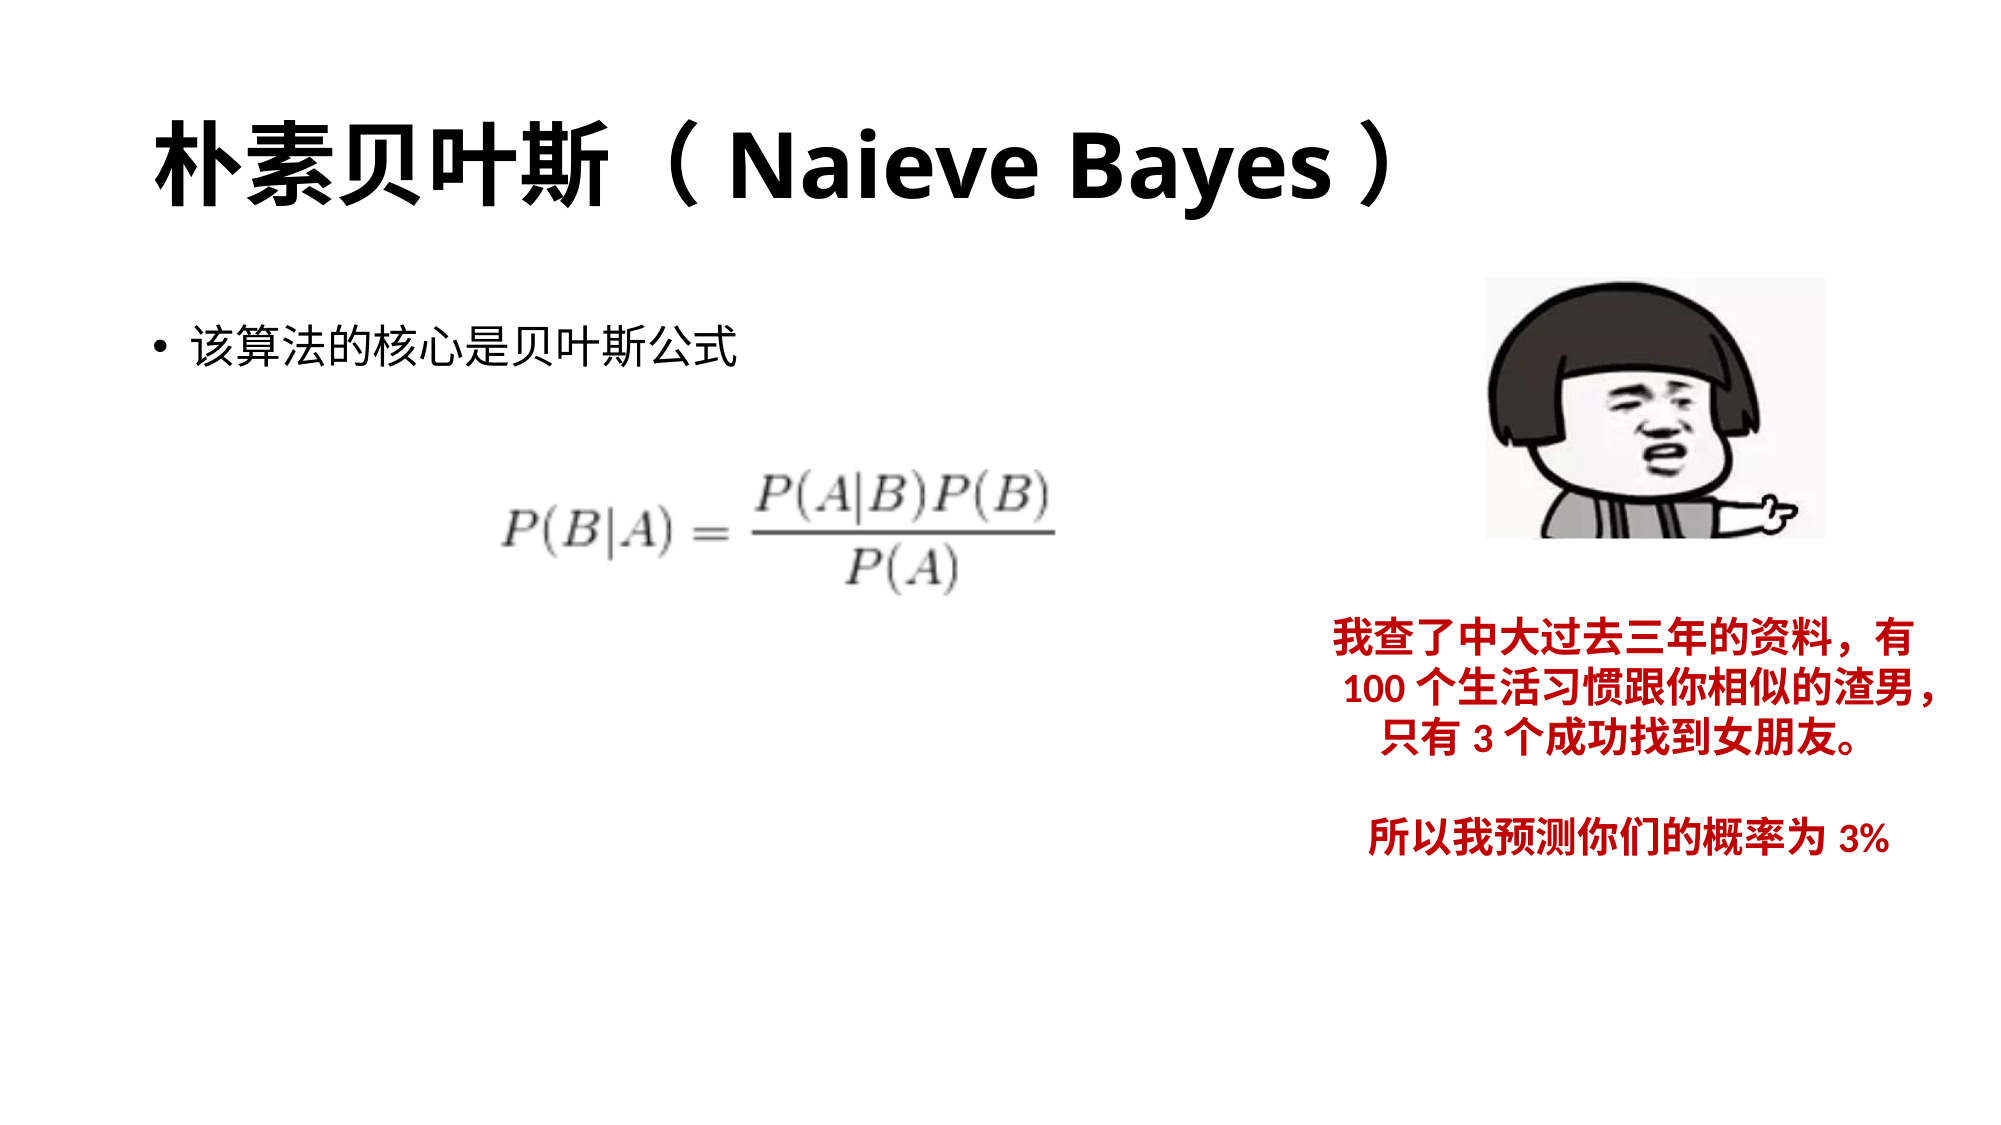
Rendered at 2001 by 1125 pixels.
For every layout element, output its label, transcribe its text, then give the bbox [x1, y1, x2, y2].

title 朴素贝叶斯（Naieve Bayes） [137, 59, 1863, 278]
list 该算法的核心是贝叶斯公式 [137, 299, 1313, 1014]
text_box 我查了中大过去三年的资料，有100个生活习惯跟你相似的渣男，只有3个成功找到女朋友。 所以我预测你们的概率为3% [1312, 603, 1947, 869]
picture [1485, 277, 1825, 540]
picture [492, 442, 1128, 629]
